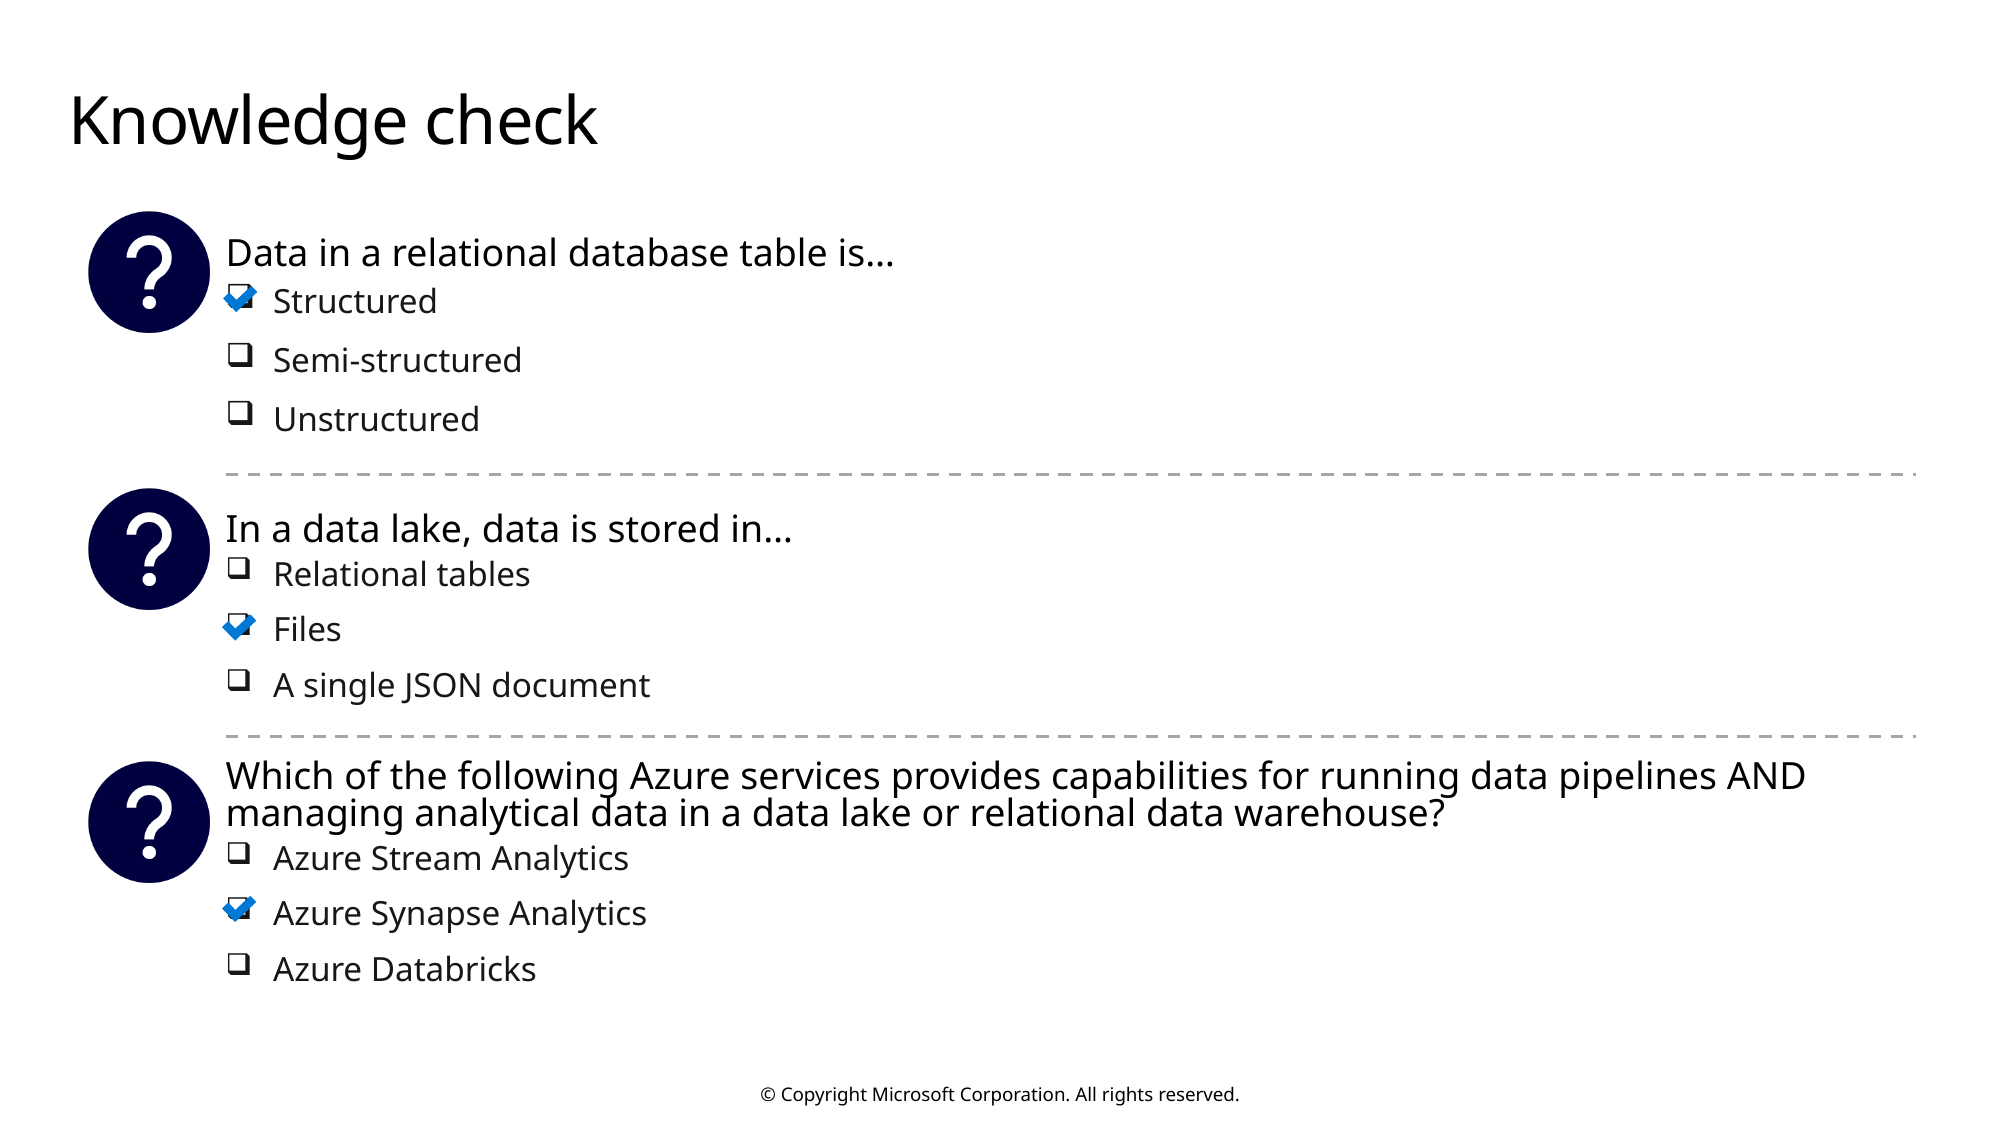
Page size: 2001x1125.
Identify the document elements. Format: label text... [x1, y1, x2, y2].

picture [72, 745, 226, 899]
picture [72, 195, 226, 350]
list In a data lake, data is stored in… Relational tables Files A single JSON document [225, 489, 1930, 727]
text_box [226, 289, 254, 309]
text_box [225, 618, 253, 637]
text_box [225, 899, 253, 919]
list Which of the following Azure services provides capabilities for running data pipelines AND managing analytical data in a data lake or relational data warehouse? Azure Stream Analytics Azure Synapse Analytics Azure Databricks [225, 746, 1930, 1002]
title Knowledge check [68, 72, 1930, 184]
list Data in a relational database table is… Structured Semi-structured Unstructured [225, 215, 1930, 452]
picture [72, 471, 226, 626]
